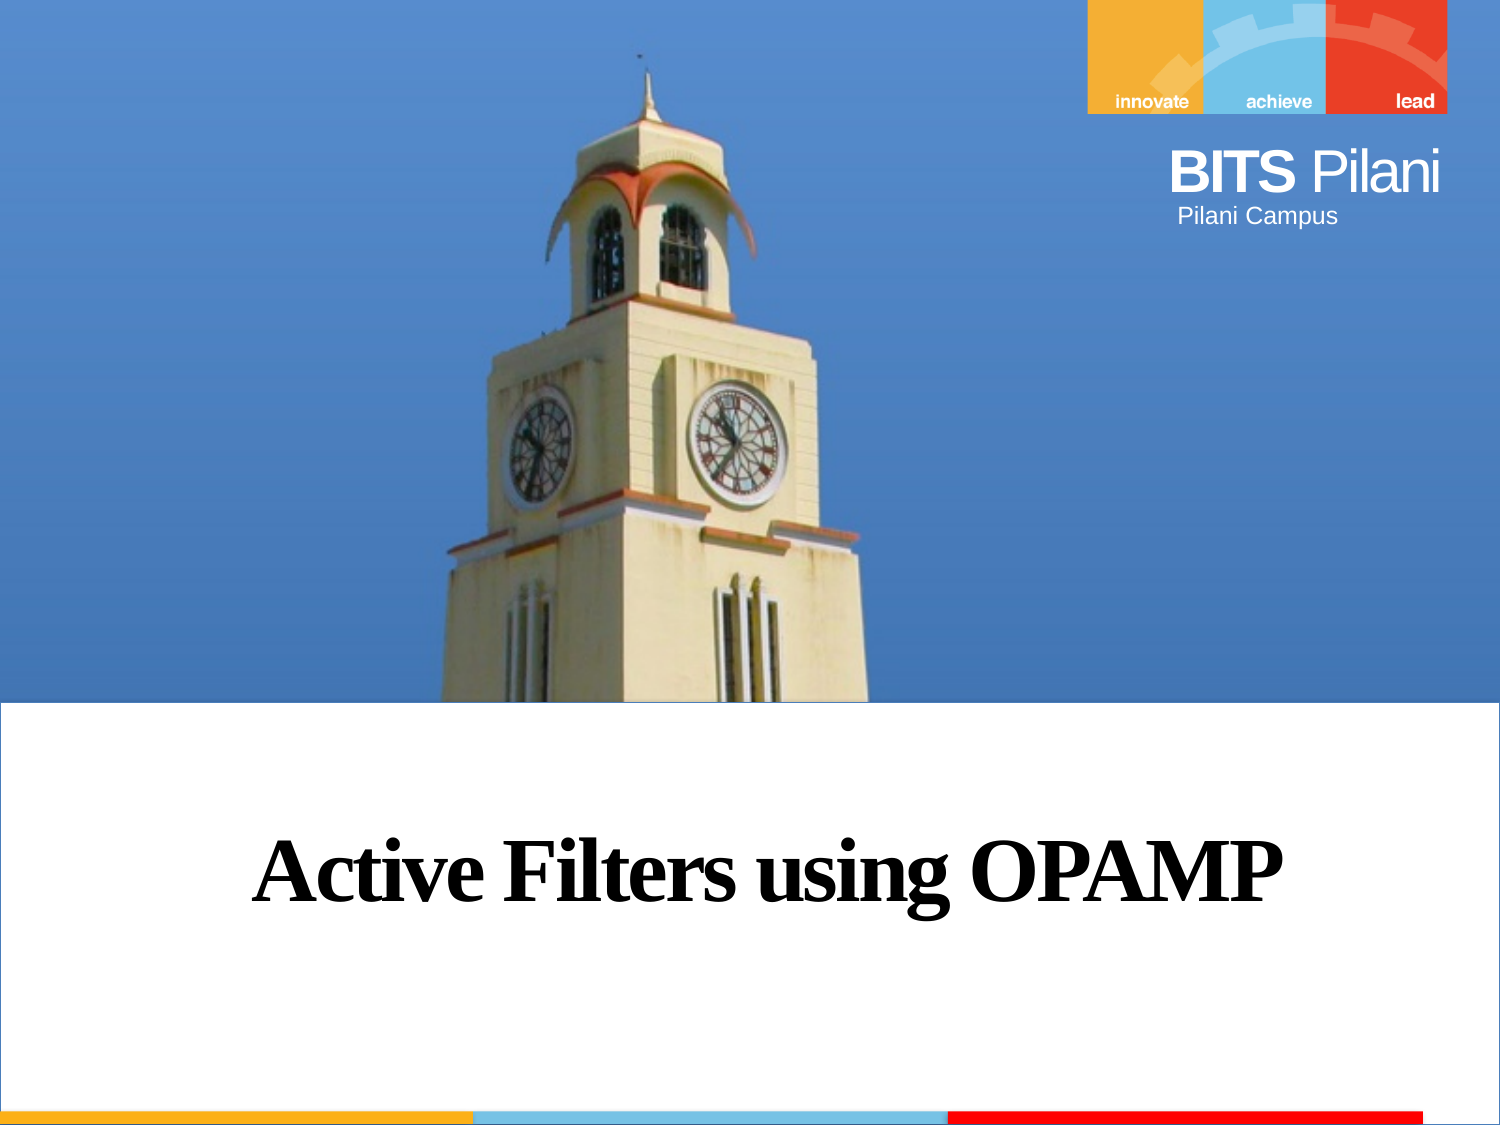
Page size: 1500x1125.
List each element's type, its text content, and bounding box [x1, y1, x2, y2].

picture [0, 0, 1500, 702]
list Active Filters using OPAMP [74, 824, 1463, 963]
